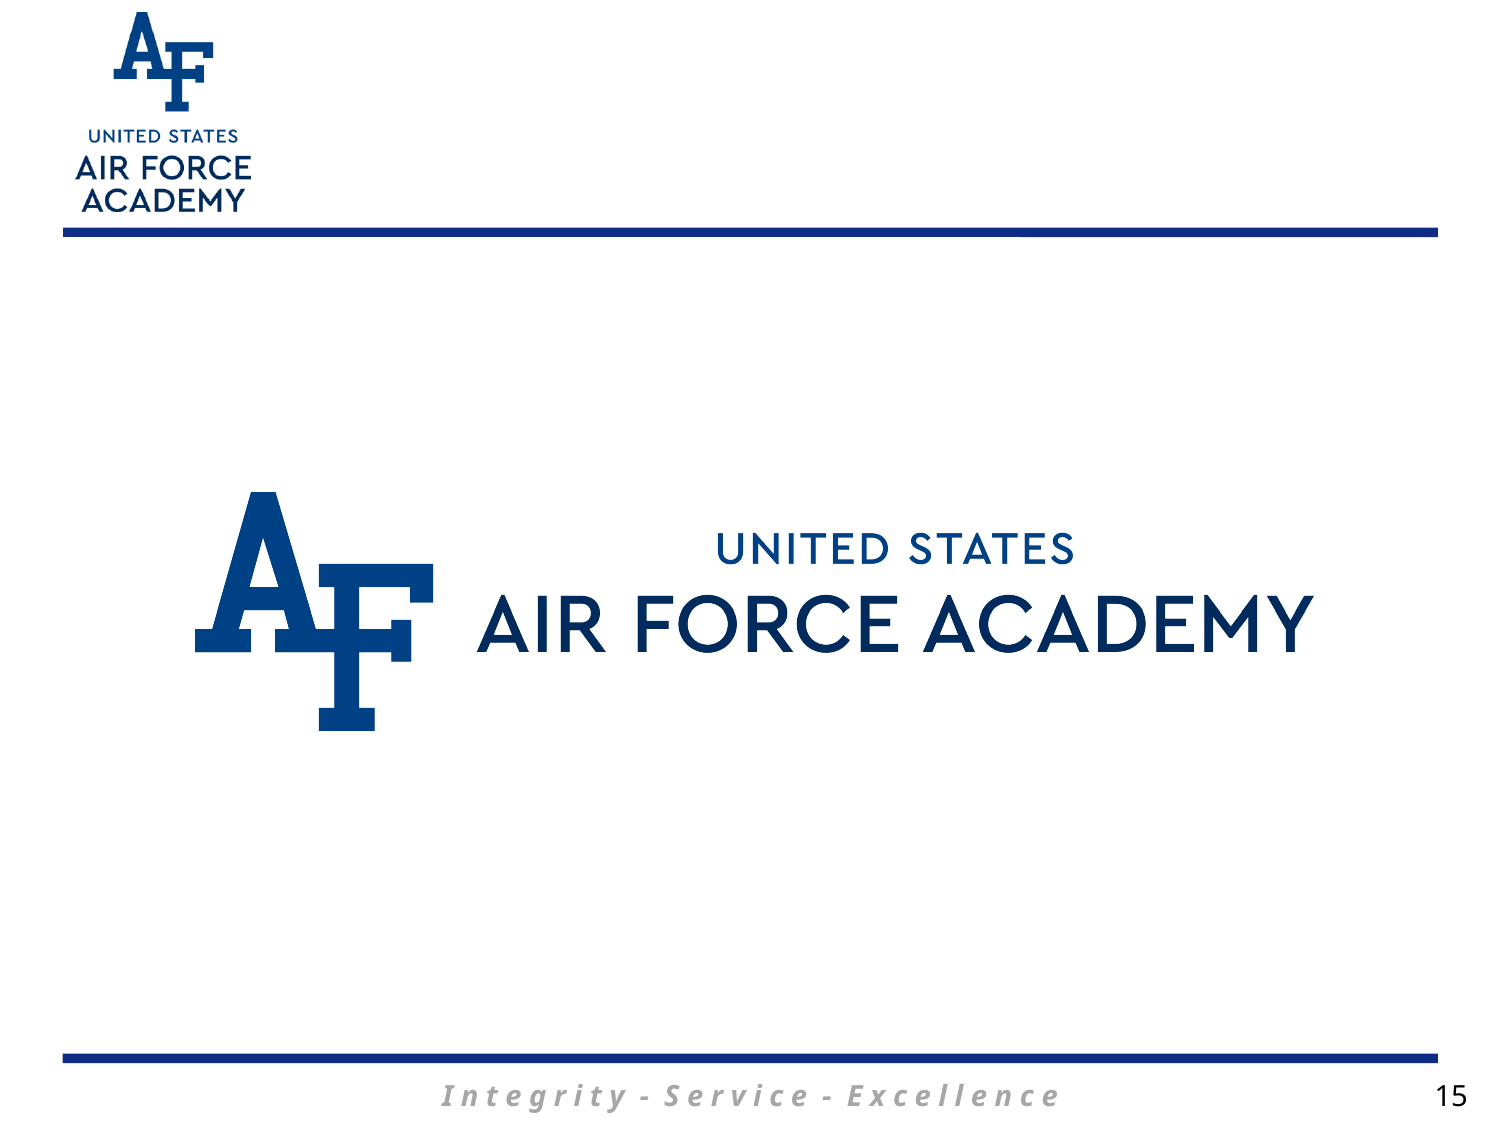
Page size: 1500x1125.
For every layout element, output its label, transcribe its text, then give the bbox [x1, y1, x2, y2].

text_box 15 [1402, 1069, 1500, 1125]
picture [195, 492, 1315, 732]
picture [75, 12, 251, 212]
